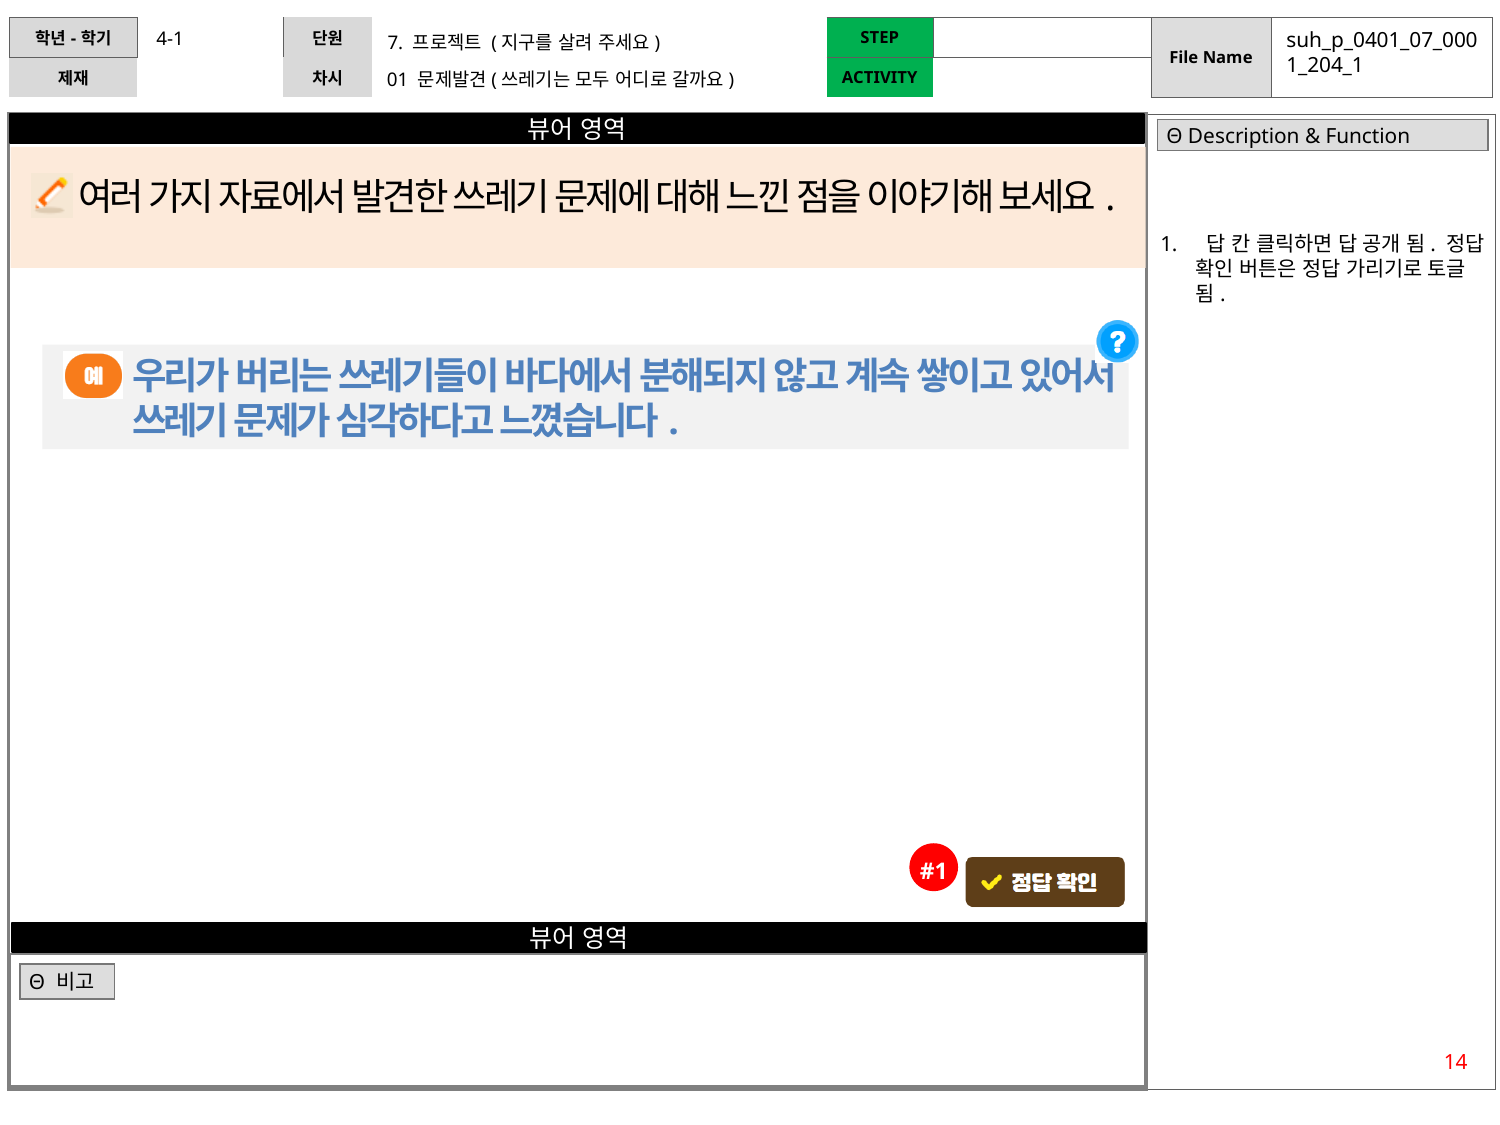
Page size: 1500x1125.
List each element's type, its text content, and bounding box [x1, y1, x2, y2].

text_box 여러 가지 자료에서 발견한 쓰레기 문제에 대해 느낀 점을 이야기해 보세요. [63, 165, 1145, 225]
text_box 01 문제발견(쓰레기는 모두 어디로 갈까요) [372, 60, 821, 96]
text_box 7. 프로젝트 (지구를 살려 주세요) [372, 23, 828, 48]
table_header Θ Description & Function [1158, 120, 1487, 150]
picture [1095, 319, 1139, 363]
text_box 답 칸 클릭하면 답 공개 됨. 정답 확인 버튼은 정답 가리기로 토글 됨. [1145, 160, 1500, 313]
text_box [9, 145, 1148, 270]
text_box suh_p_0401_07_0001_204_1 [1271, 18, 1500, 84]
text_box #1 [907, 841, 959, 894]
picture [63, 350, 124, 399]
text_box 우리가 버리는 쓰레기들이 바다에서 분해되지 않고 계속 쌓이고 있어서 쓰레기 문제가 심각하다고 느꼈습니다. [42, 344, 1129, 450]
picture [31, 173, 73, 218]
text_box 4-1 [141, 18, 284, 55]
picture [964, 854, 1127, 908]
